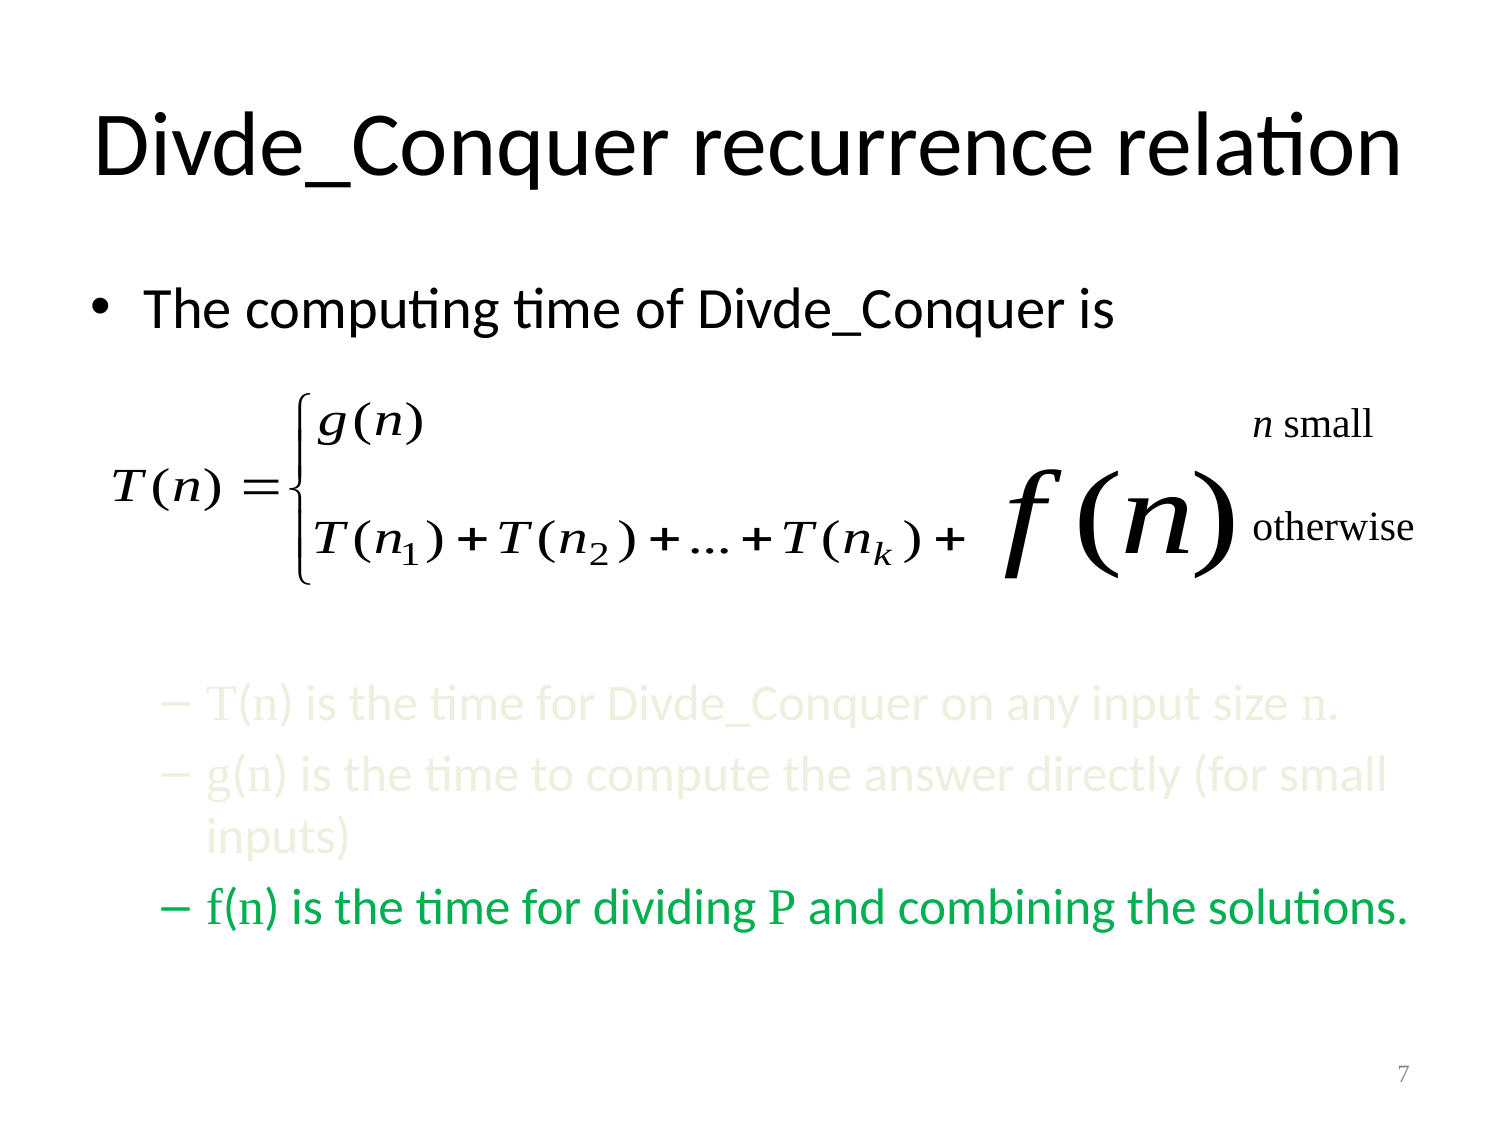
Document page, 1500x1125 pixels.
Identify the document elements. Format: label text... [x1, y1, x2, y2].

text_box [102, 381, 1463, 597]
list The computing time of Divde_Conquer is T(n) is the time for Divde_Conquer on any input size n. g(n) is the time to compute the answer directly (for small inputs) f(n) is the time for dividing P and combining the solutions. [75, 262, 1425, 1005]
slide_number 7 [1074, 1042, 1425, 1103]
title Divde_Conquer recurrence relation [75, 45, 1425, 233]
